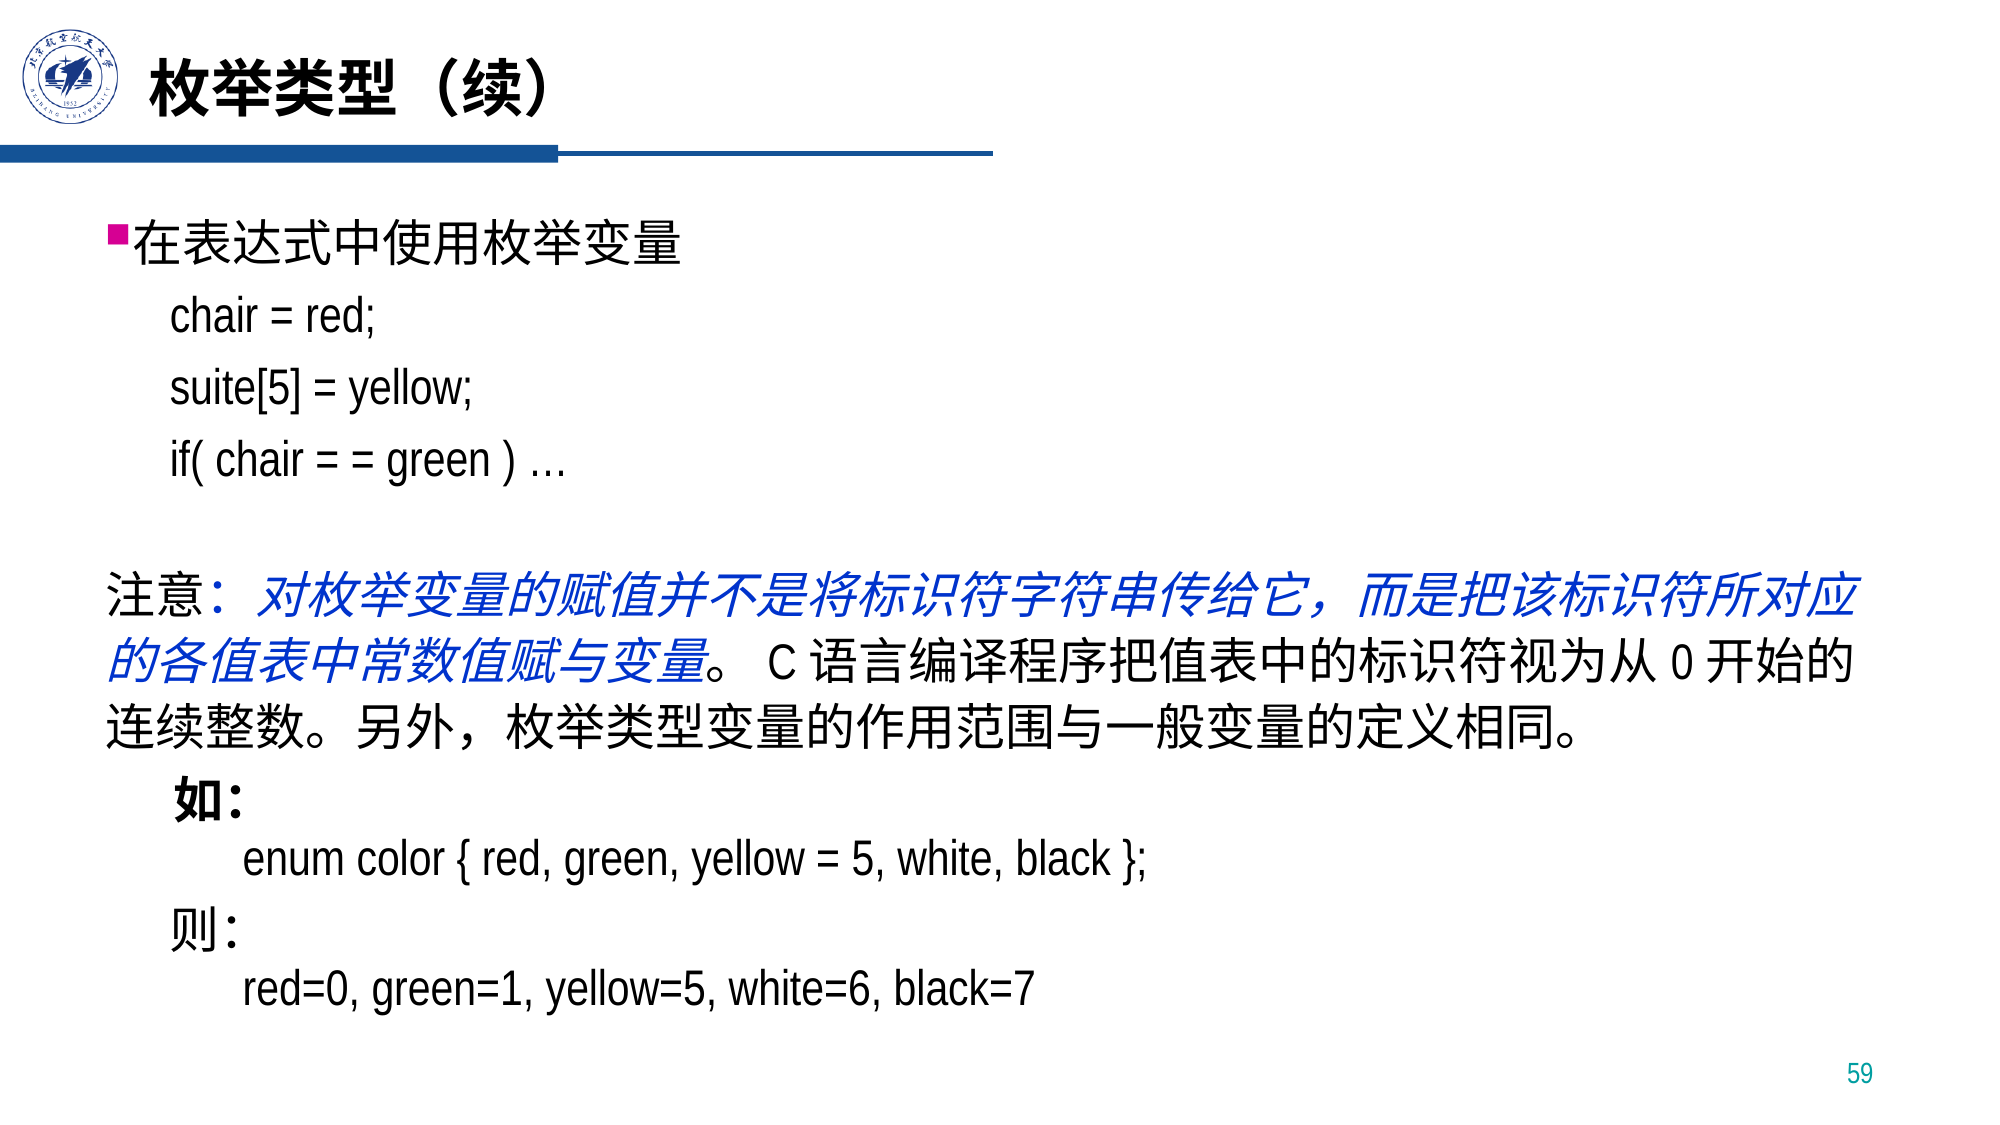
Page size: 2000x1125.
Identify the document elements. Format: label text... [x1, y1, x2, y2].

title 枚举类型（续） [133, 0, 1934, 188]
slide_number 59 [1471, 1021, 1889, 1098]
picture [16, 23, 124, 130]
list 在表达式中使用枚举变量 chair = red; suite[5] = yellow; if( chair = = green ) … 注意：对枚举变量的赋值并不是将标识符字符串传给它，而是把该标识符所对应的各值表中常数值赋与变量。C语言编译程序把值表中的标识符视为从0开始的连续整数。另外，枚举类型变量的作用范围与一般变量的定义相同。 如： enum color { red, green, yellow = 5, white, black }; 则： red=0, green=1, yellow=5, white=6, black=7 [90, 219, 1875, 968]
